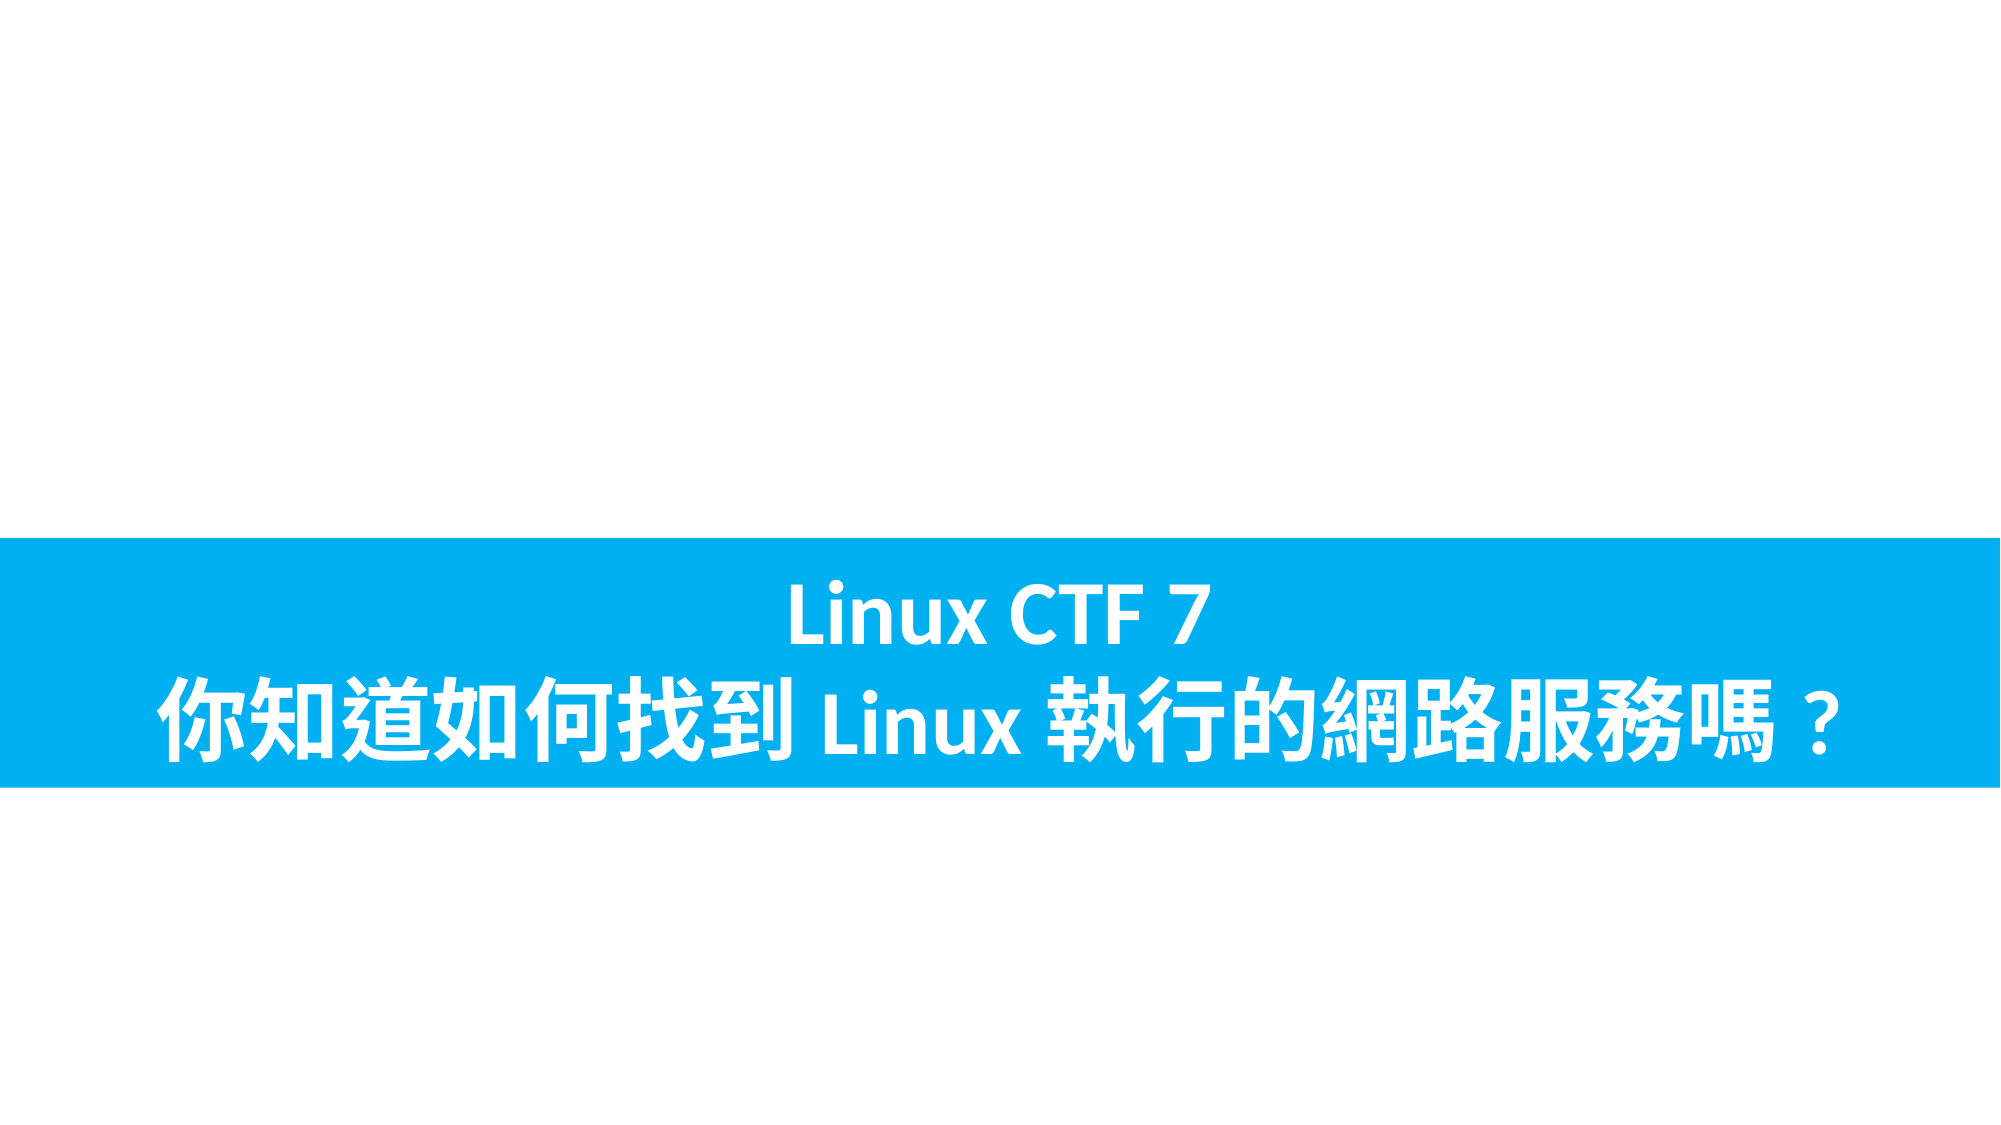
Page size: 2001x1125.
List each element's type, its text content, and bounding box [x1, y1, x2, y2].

text_box Linux CTF 7 你知道如何找到Linux執行的網路服務嗎? [0, 537, 2000, 789]
